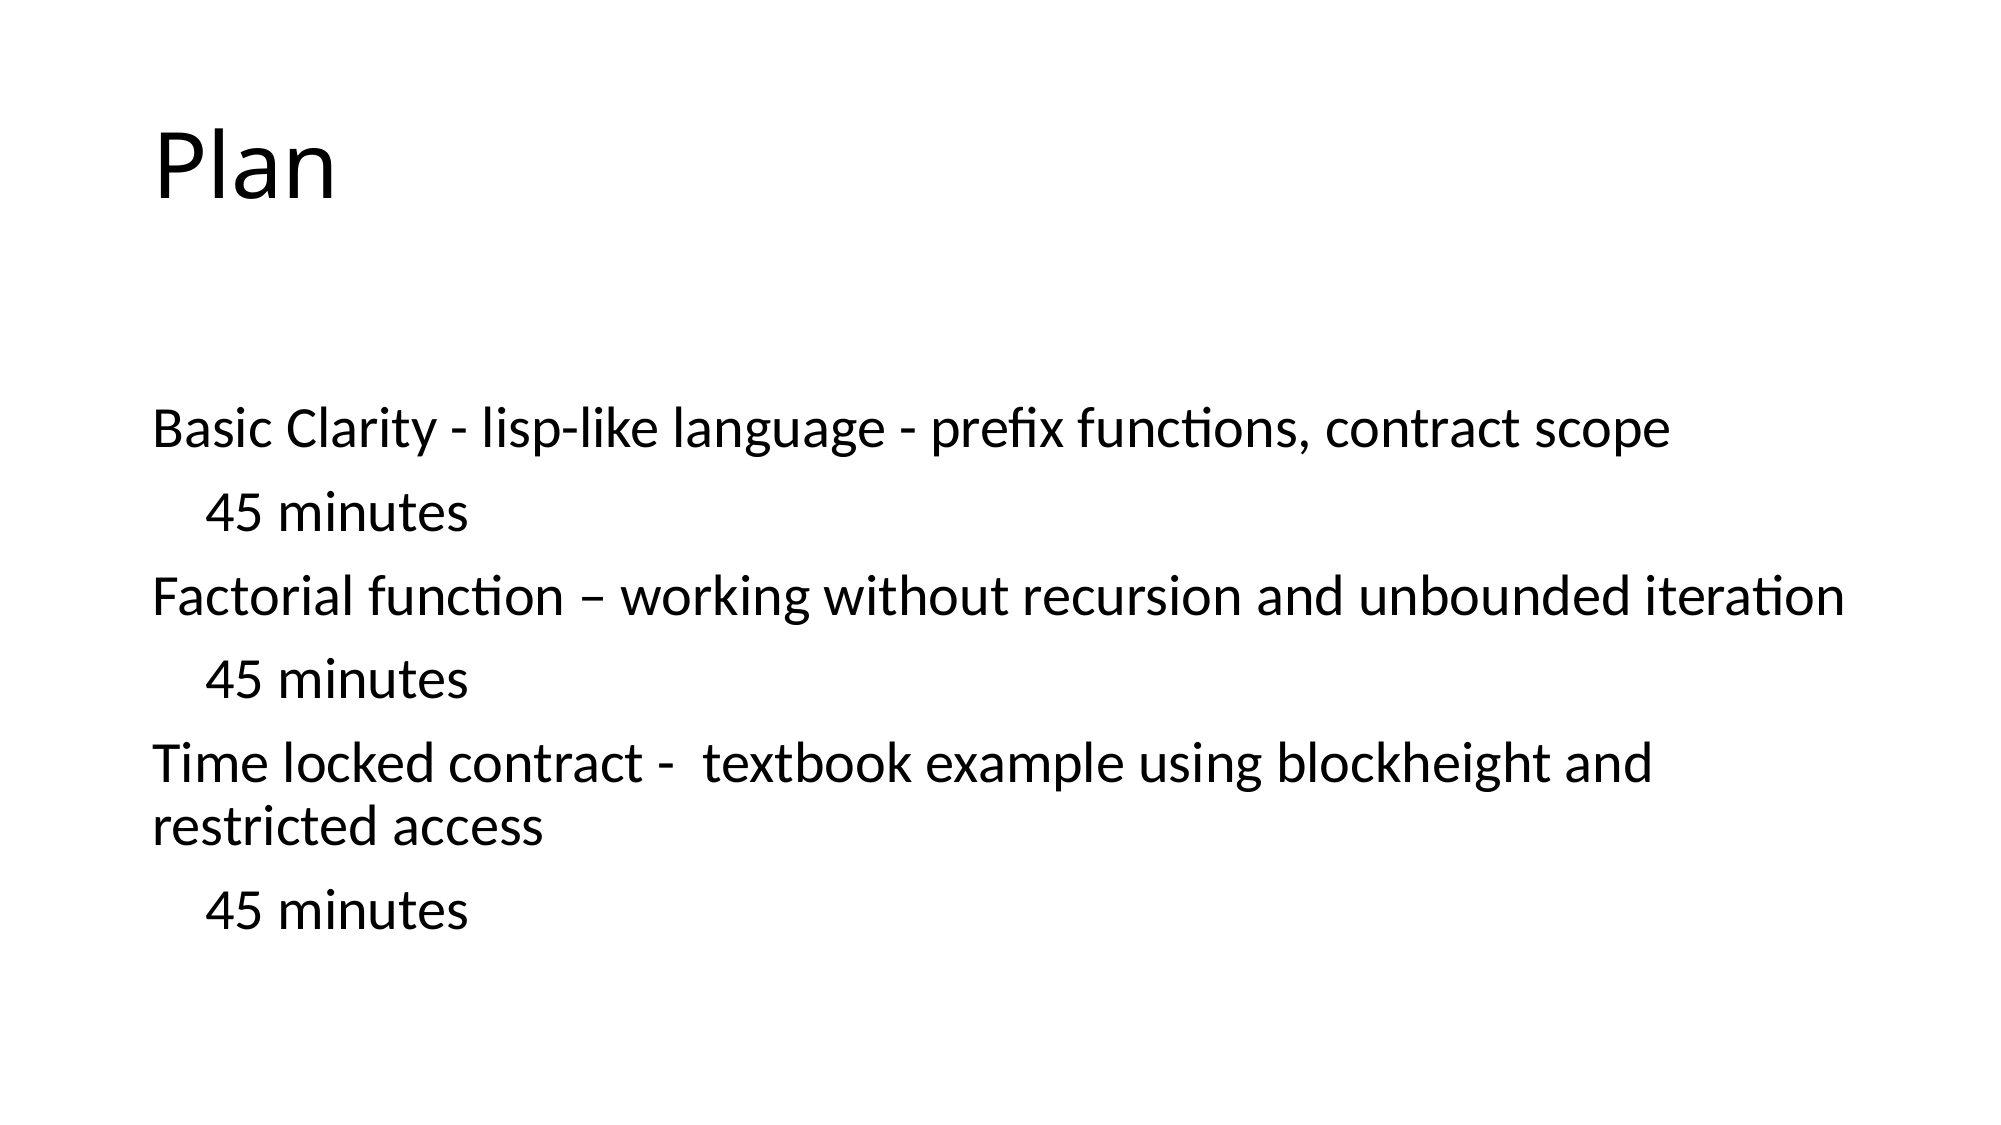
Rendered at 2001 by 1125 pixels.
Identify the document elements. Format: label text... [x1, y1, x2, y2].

list Basic Clarity - lisp-like language - prefix functions, contract scope 45 minutes Factorial function – working without recursion and unbounded iteration 45 minutes Time locked contract - textbook example using blockheight and restricted access 45 minutes [137, 299, 1863, 1014]
title Plan [137, 59, 1863, 278]
